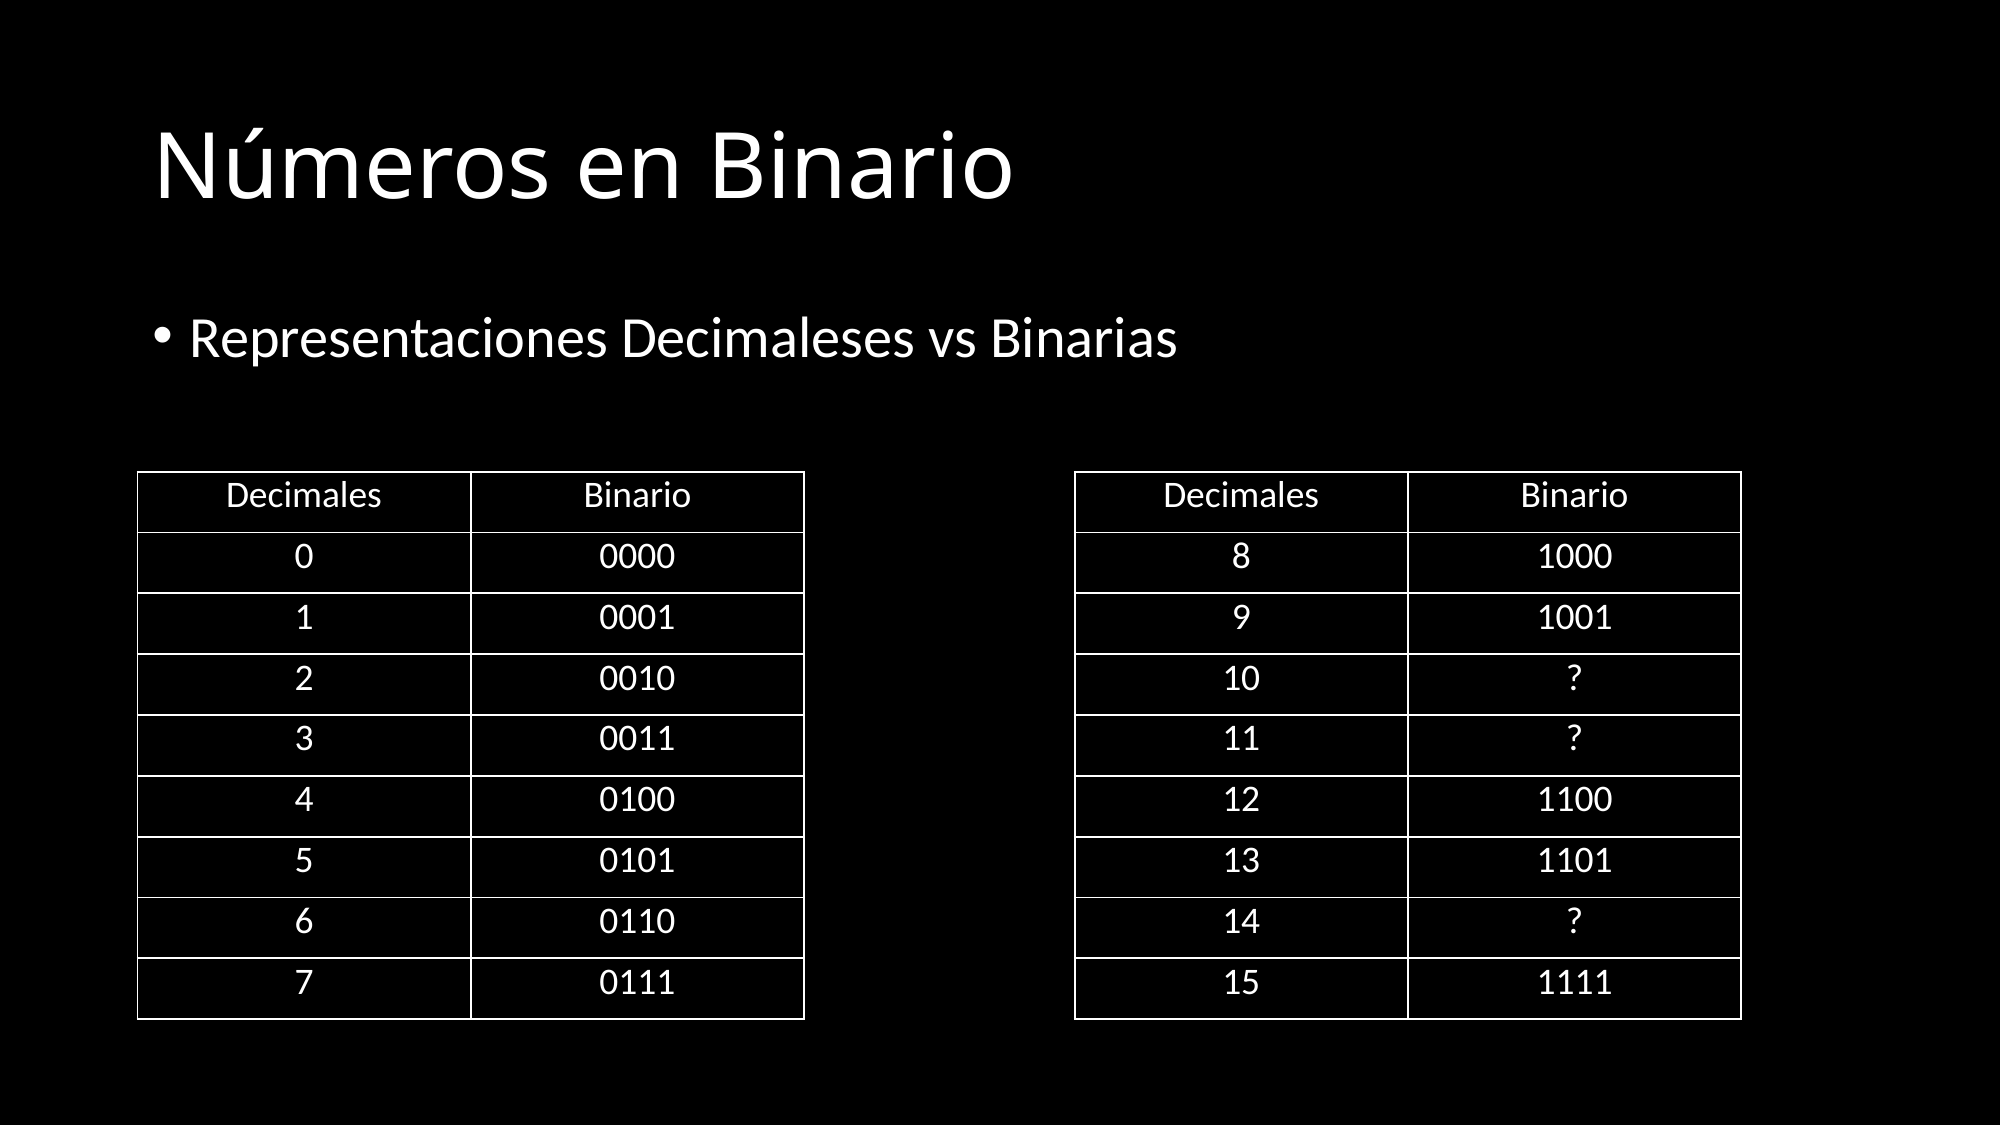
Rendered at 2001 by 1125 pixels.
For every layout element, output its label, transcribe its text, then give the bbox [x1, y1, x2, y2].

title Números en Binario [137, 59, 1863, 278]
table_cell 0 [138, 533, 470, 592]
table_cell 6 [138, 898, 470, 957]
table_cell ? [1409, 716, 1740, 775]
table_cell 1101 [1409, 838, 1740, 897]
table_cell 13 [1076, 838, 1407, 897]
table_cell 10 [1076, 655, 1407, 714]
table_cell 1000 [1409, 533, 1740, 592]
table_header Decimales [138, 473, 470, 532]
table_cell 1 [138, 594, 470, 653]
table_cell 0001 [472, 594, 803, 653]
table_cell 9 [1076, 594, 1407, 653]
table_cell 11 [1076, 716, 1407, 775]
list Representaciones Decimaleses vs Binarias [137, 299, 2000, 1101]
table_cell 12 [1076, 777, 1407, 836]
table_header Decimales [1076, 473, 1407, 532]
table_cell 0111 [472, 959, 803, 1018]
table_cell 0101 [472, 838, 803, 897]
table_cell 2 [138, 655, 470, 714]
table_cell 5 [138, 838, 470, 897]
table_cell 1100 [1409, 777, 1740, 836]
table_cell 7 [138, 959, 470, 1018]
table_cell ? [1409, 655, 1740, 714]
table_header Binario [1409, 473, 1740, 532]
table_cell 0011 [472, 716, 803, 775]
table_cell ? [1409, 898, 1740, 957]
table_cell 4 [138, 777, 470, 836]
table_header Binario [472, 473, 803, 532]
table_cell 15 [1076, 959, 1407, 1018]
table_cell 1001 [1409, 594, 1740, 653]
table_cell 8 [1076, 533, 1407, 592]
table_cell 1111 [1409, 959, 1740, 1018]
table_cell 3 [138, 716, 470, 775]
table_cell 0100 [472, 777, 803, 836]
table_cell 0000 [472, 533, 803, 592]
table_cell 14 [1076, 898, 1407, 957]
table_cell 0010 [472, 655, 803, 714]
table_cell 0110 [472, 898, 803, 957]
